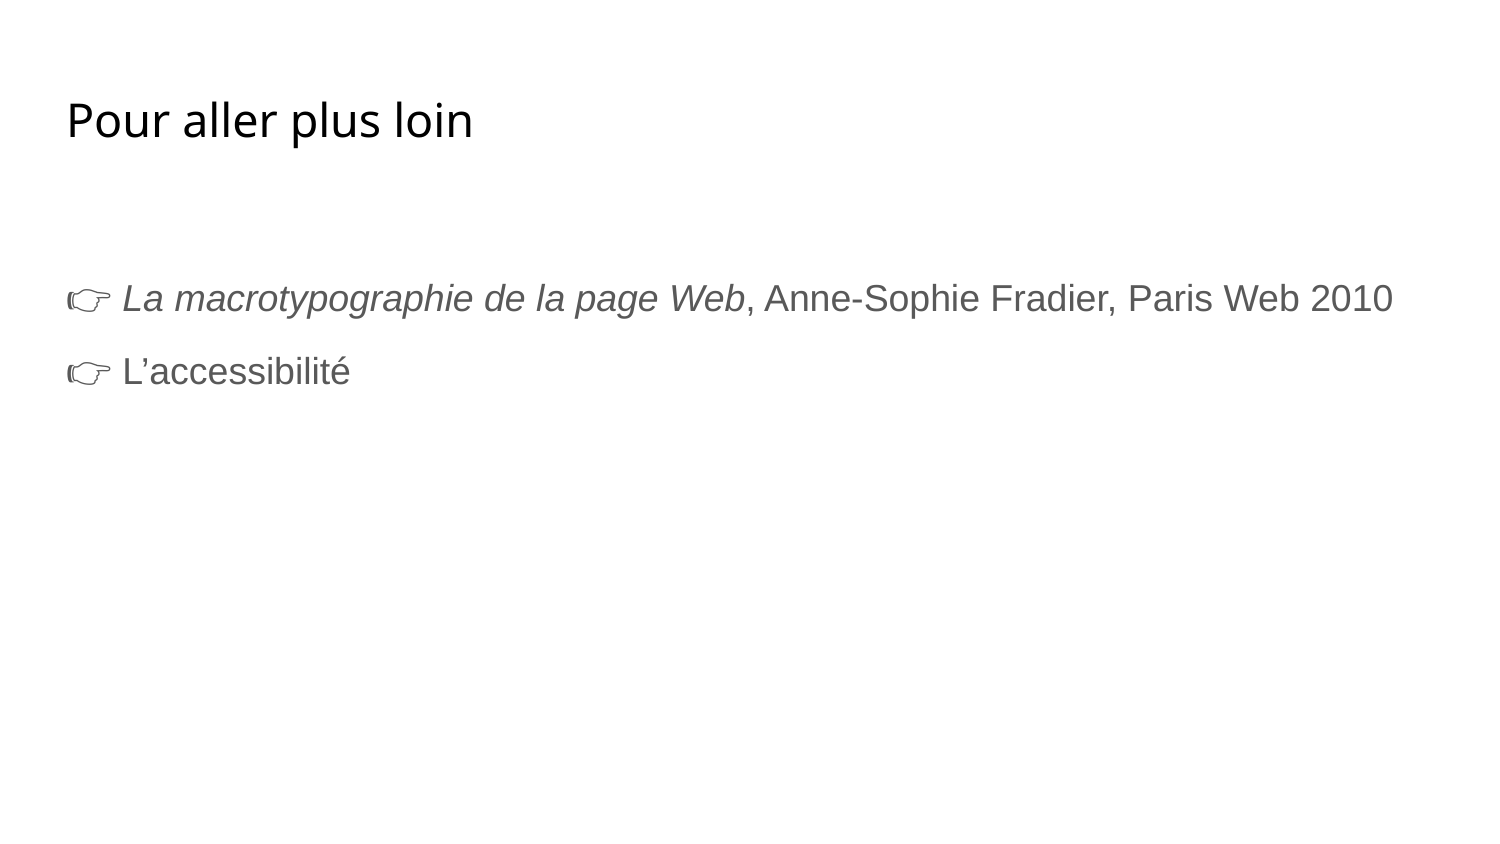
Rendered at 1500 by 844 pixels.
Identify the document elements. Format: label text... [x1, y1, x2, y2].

list 👉 La macrotypographie de la page Web, Anne-Sophie Fradier, Paris Web 2010 👉 L’accessibilité [51, 189, 1449, 750]
title Pour aller plus loin [51, 72, 1449, 167]
